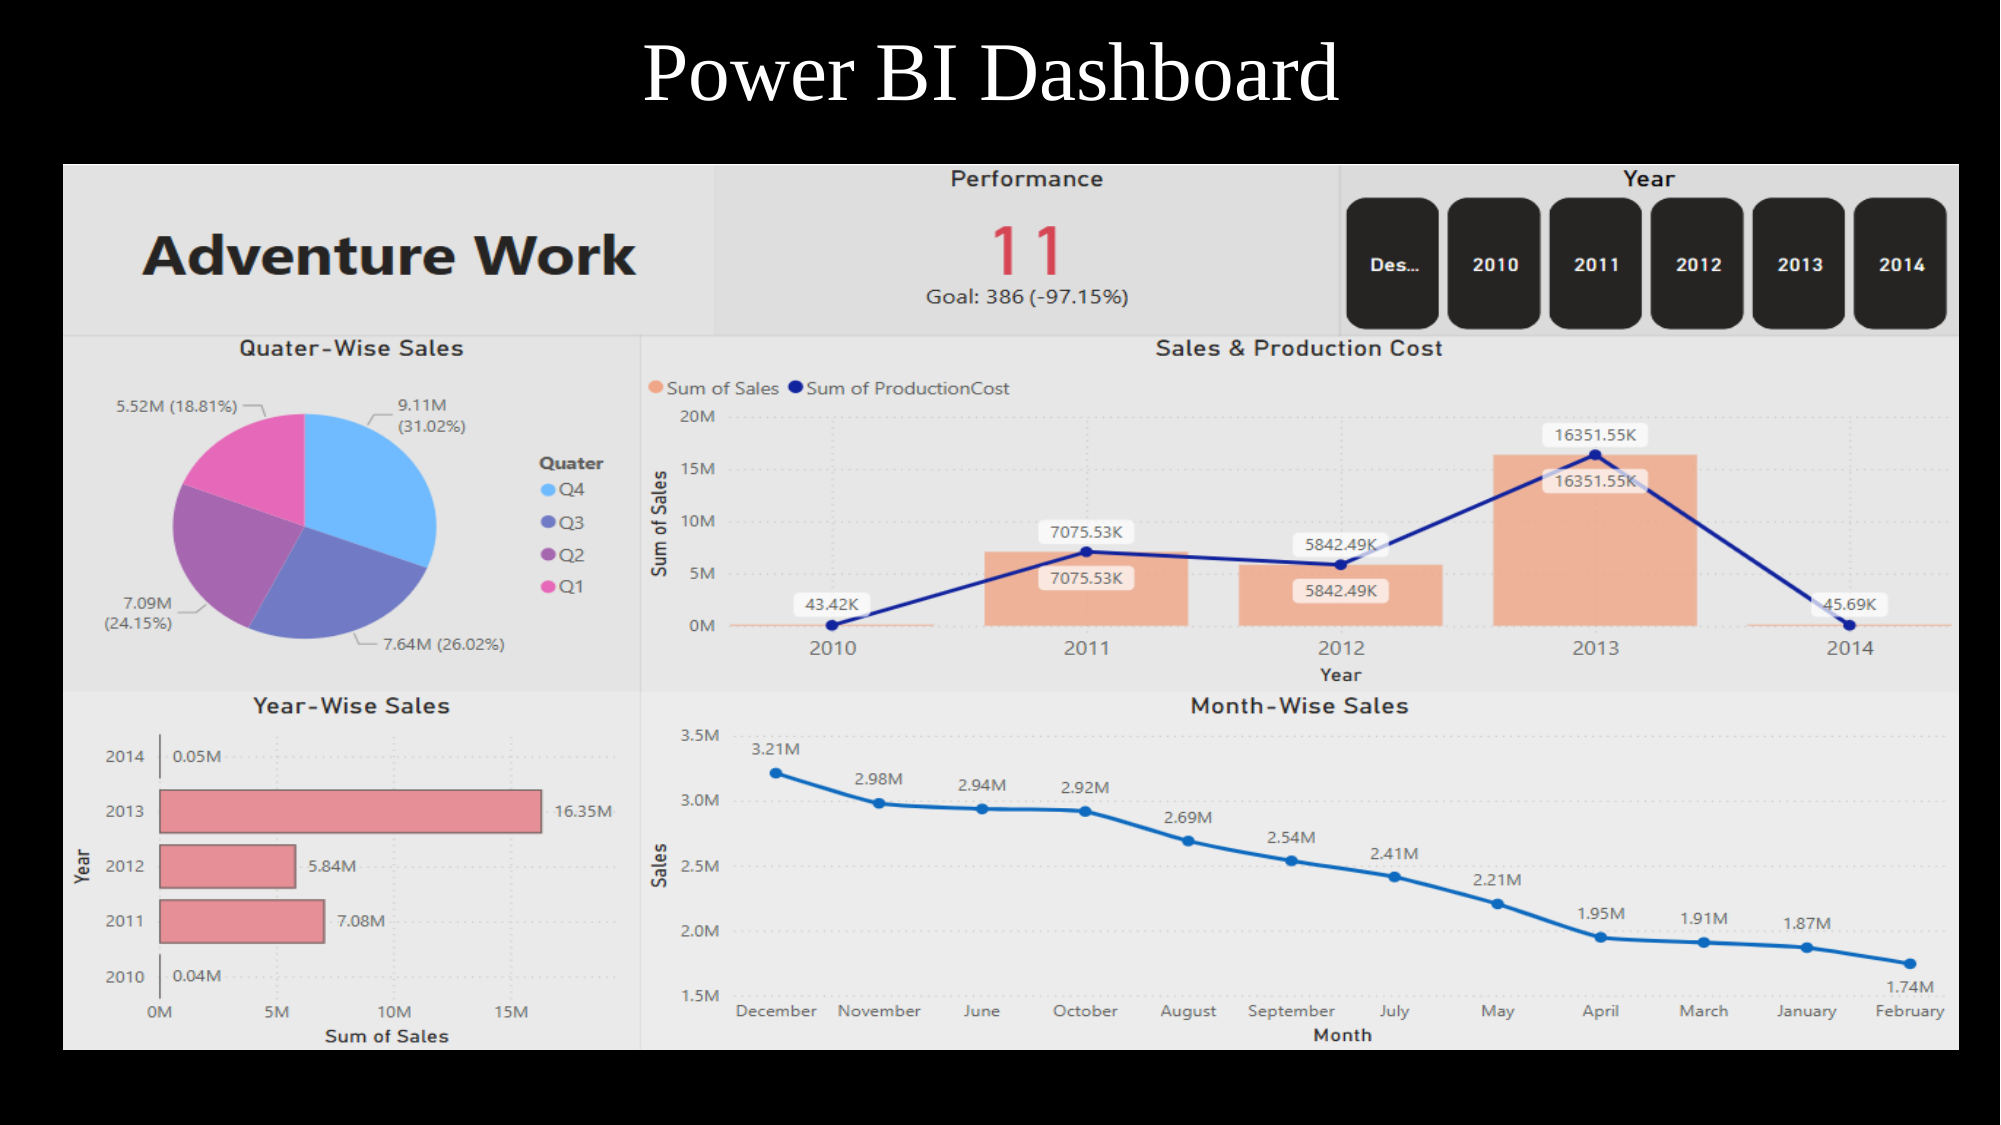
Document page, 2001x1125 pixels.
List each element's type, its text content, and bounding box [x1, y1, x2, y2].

picture [63, 163, 1959, 1051]
title Power BI Dashboard [63, 20, 1920, 163]
text_box [0, 0, 2000, 1125]
